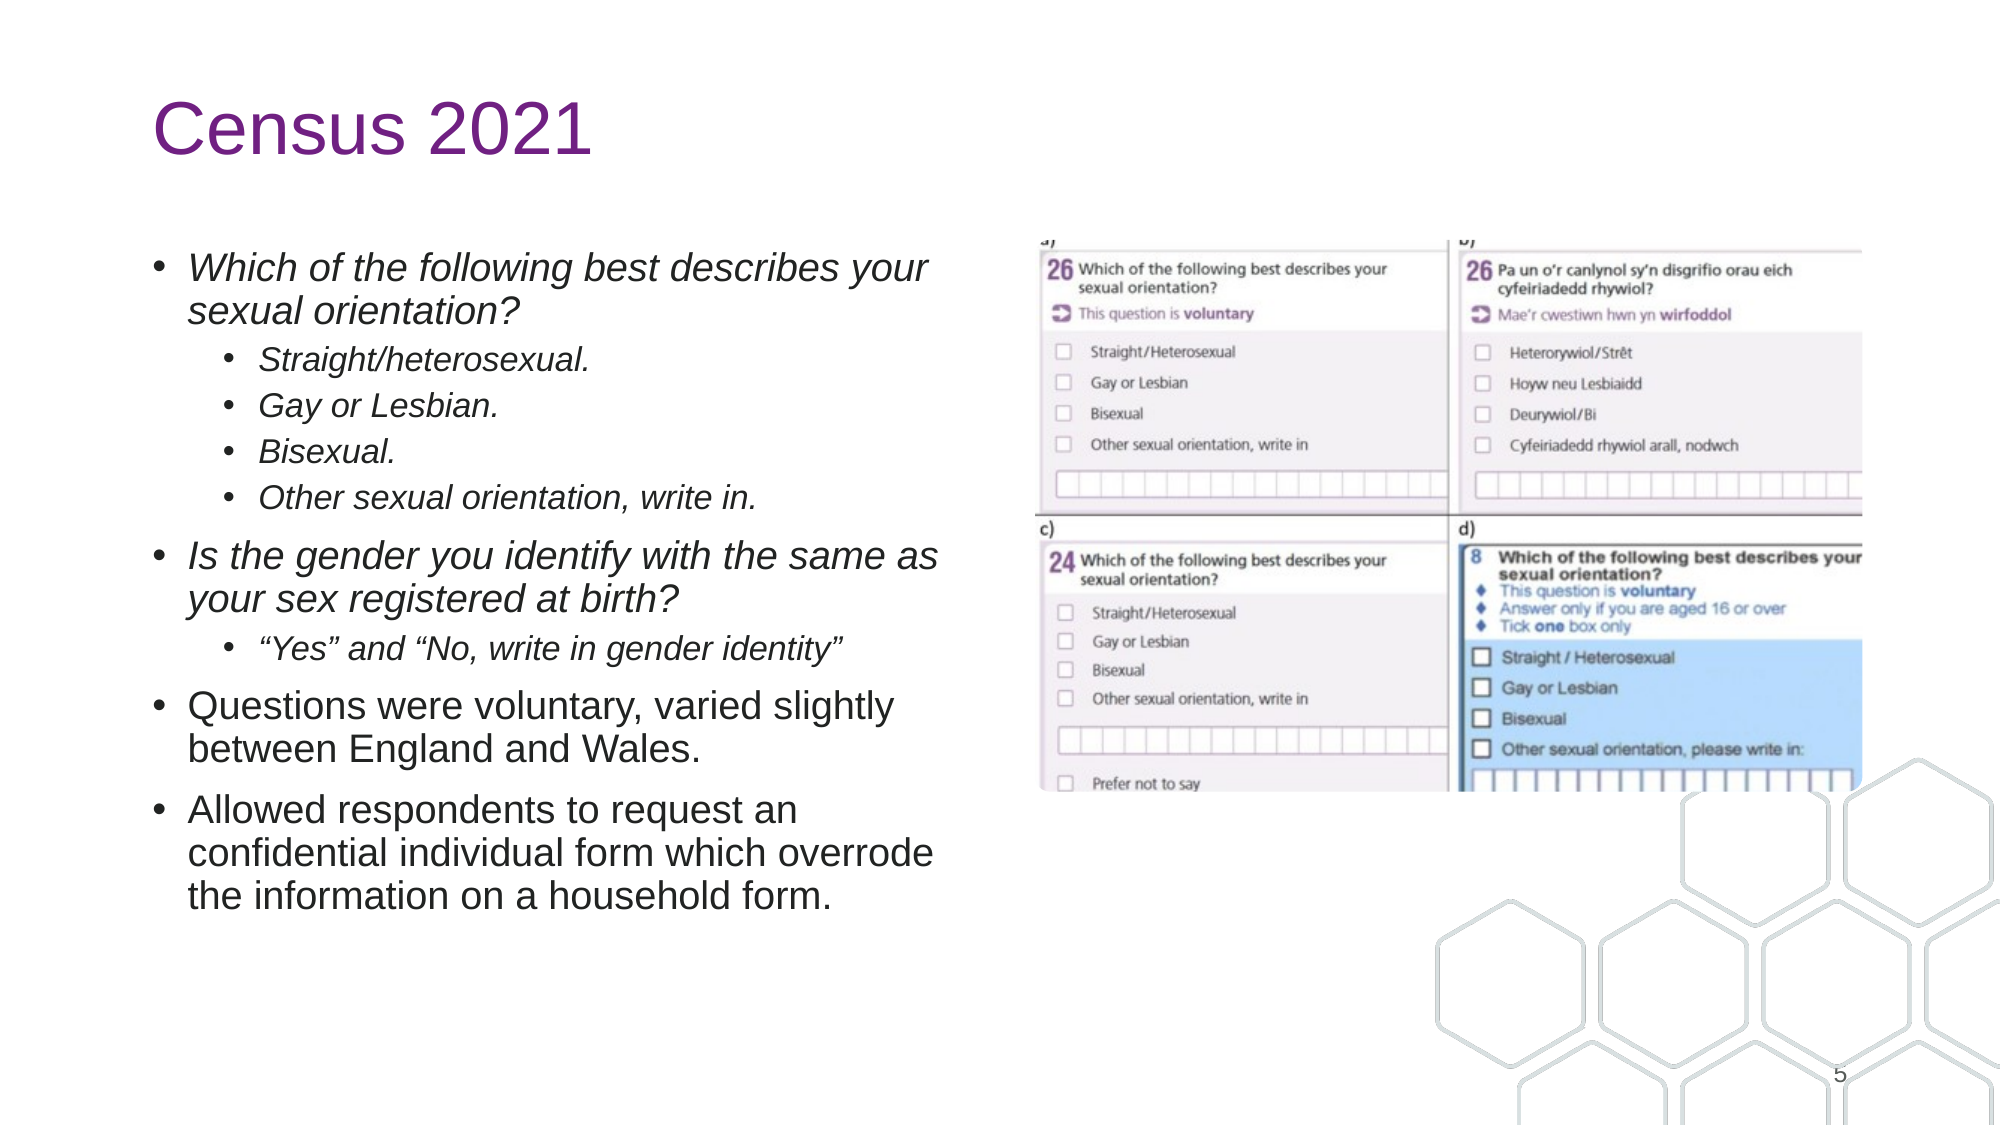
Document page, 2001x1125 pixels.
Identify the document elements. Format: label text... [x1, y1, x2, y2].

list Which of the following best describes your sexual orientation? Straight/heterosexual. Gay or Lesbian. Bisexual. Other sexual orientation, write in. Is the gender you identify with the same as your sex registered at birth? “Yes” and “No, write in gender identity” Questions were voluntary, varied slightly between England and Wales. Allowed respondents to request an confidential individual form which overrode the information on a household form. [137, 239, 965, 954]
title Census 2021 [137, 85, 1775, 176]
picture [1034, 239, 2000, 1125]
slide_number 5 [1412, 1042, 1863, 1103]
